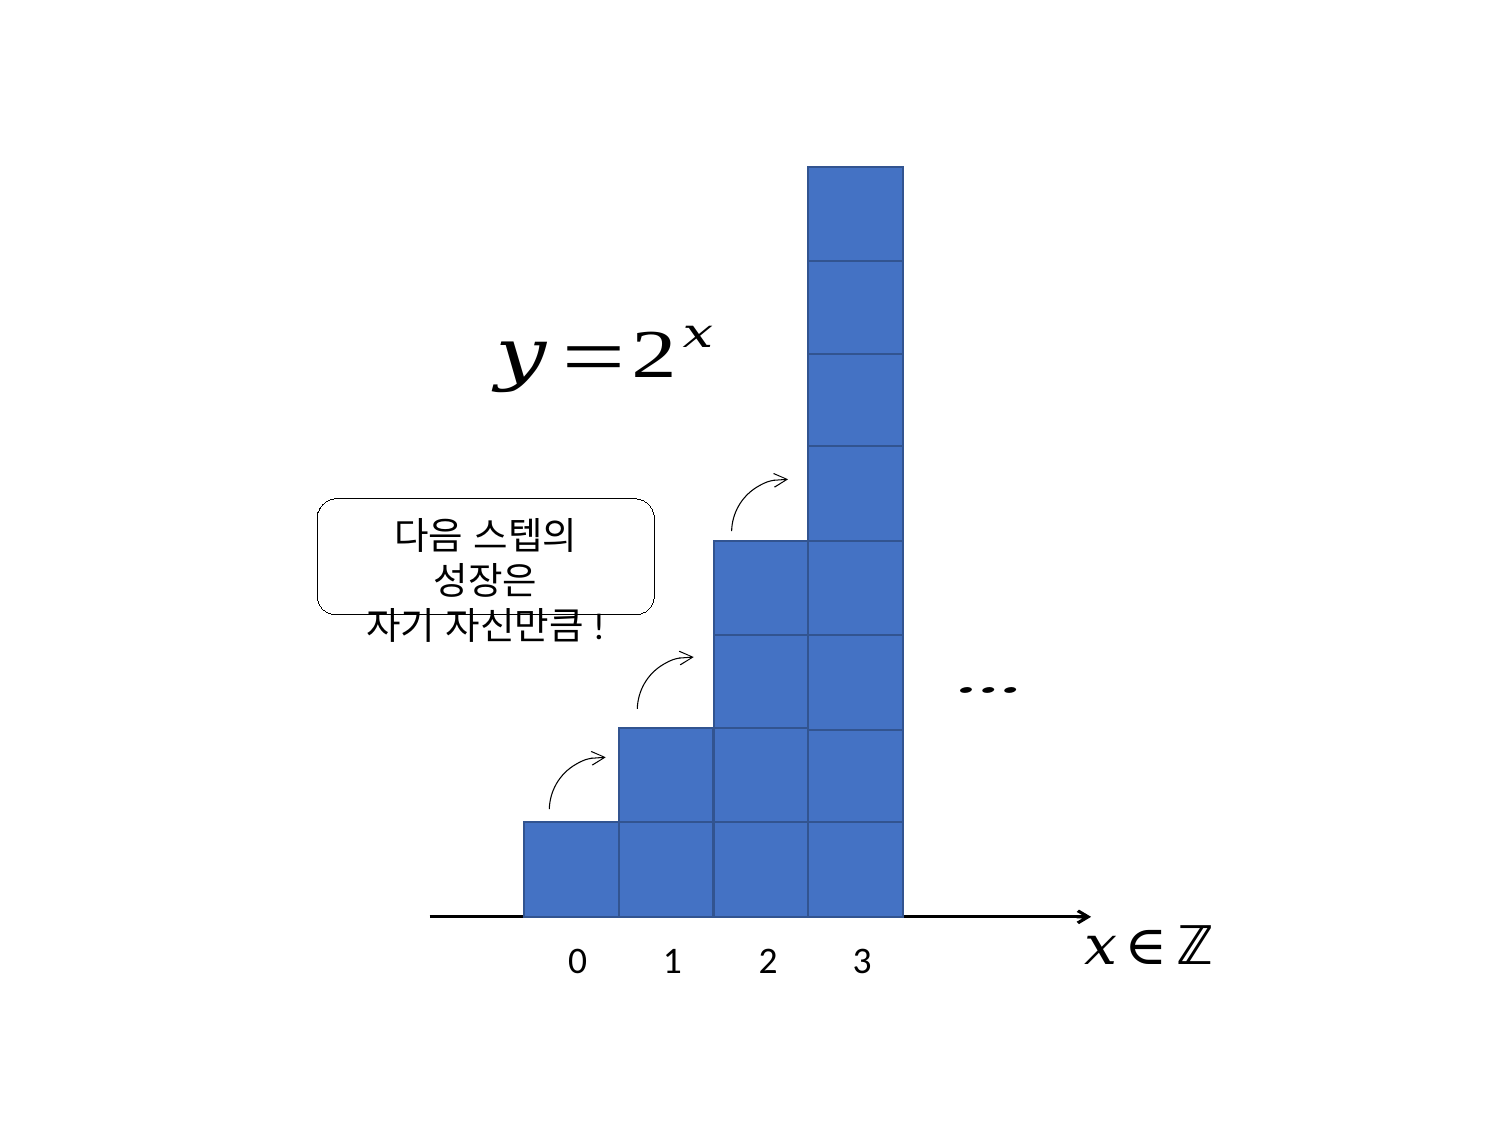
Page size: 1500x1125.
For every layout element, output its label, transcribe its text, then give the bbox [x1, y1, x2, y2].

text_box 다음 스텝의 성장은 자기 자신만큼! [317, 498, 655, 615]
text_box [807, 823, 904, 916]
text_box 3 [837, 928, 874, 989]
text_box 0 [553, 928, 589, 989]
text_box [807, 542, 904, 636]
text_box [713, 636, 807, 729]
text_box [618, 727, 713, 823]
text_box [807, 355, 904, 447]
text_box [713, 823, 807, 916]
text_box [713, 729, 807, 823]
text_box [807, 447, 904, 542]
text_box [807, 262, 904, 355]
text_box 2 [743, 928, 780, 989]
text_box [636, 650, 694, 711]
text_box [807, 166, 904, 262]
text_box [713, 540, 807, 636]
text_box [548, 751, 606, 811]
text_box [807, 636, 904, 731]
text_box [731, 473, 789, 533]
text_box [523, 821, 618, 916]
text_box [807, 731, 904, 823]
text_box [618, 823, 713, 916]
text_box 1 [648, 928, 684, 989]
